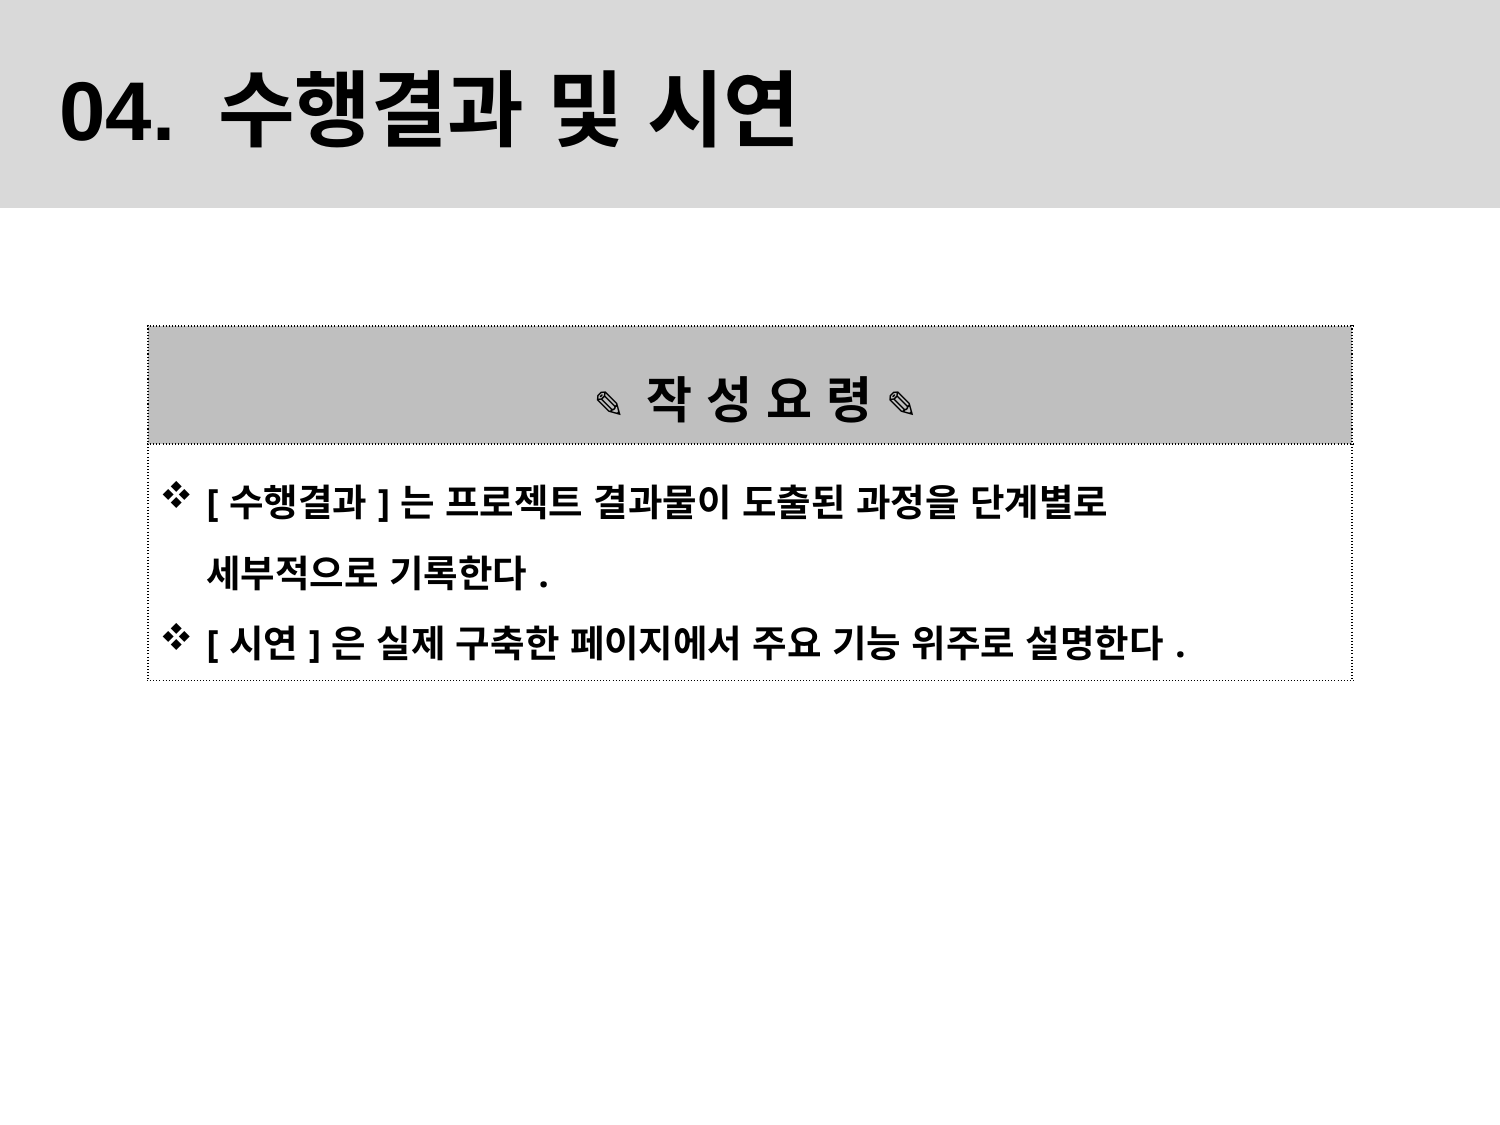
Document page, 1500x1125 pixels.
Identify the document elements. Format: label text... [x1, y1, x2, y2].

table_cell [수행결과]는 프로젝트 결과물이 도출된 과정을 단계별로 세부적으로 기록한다. [시연]은 실제 구축한 페이지에서 주요 기능 위주로 설명한다. [148, 444, 1352, 681]
text_box 04. 수행결과 및 시연 [44, 61, 1176, 153]
table_header ✎ 작 성 요 령 ✎ [148, 326, 1352, 444]
